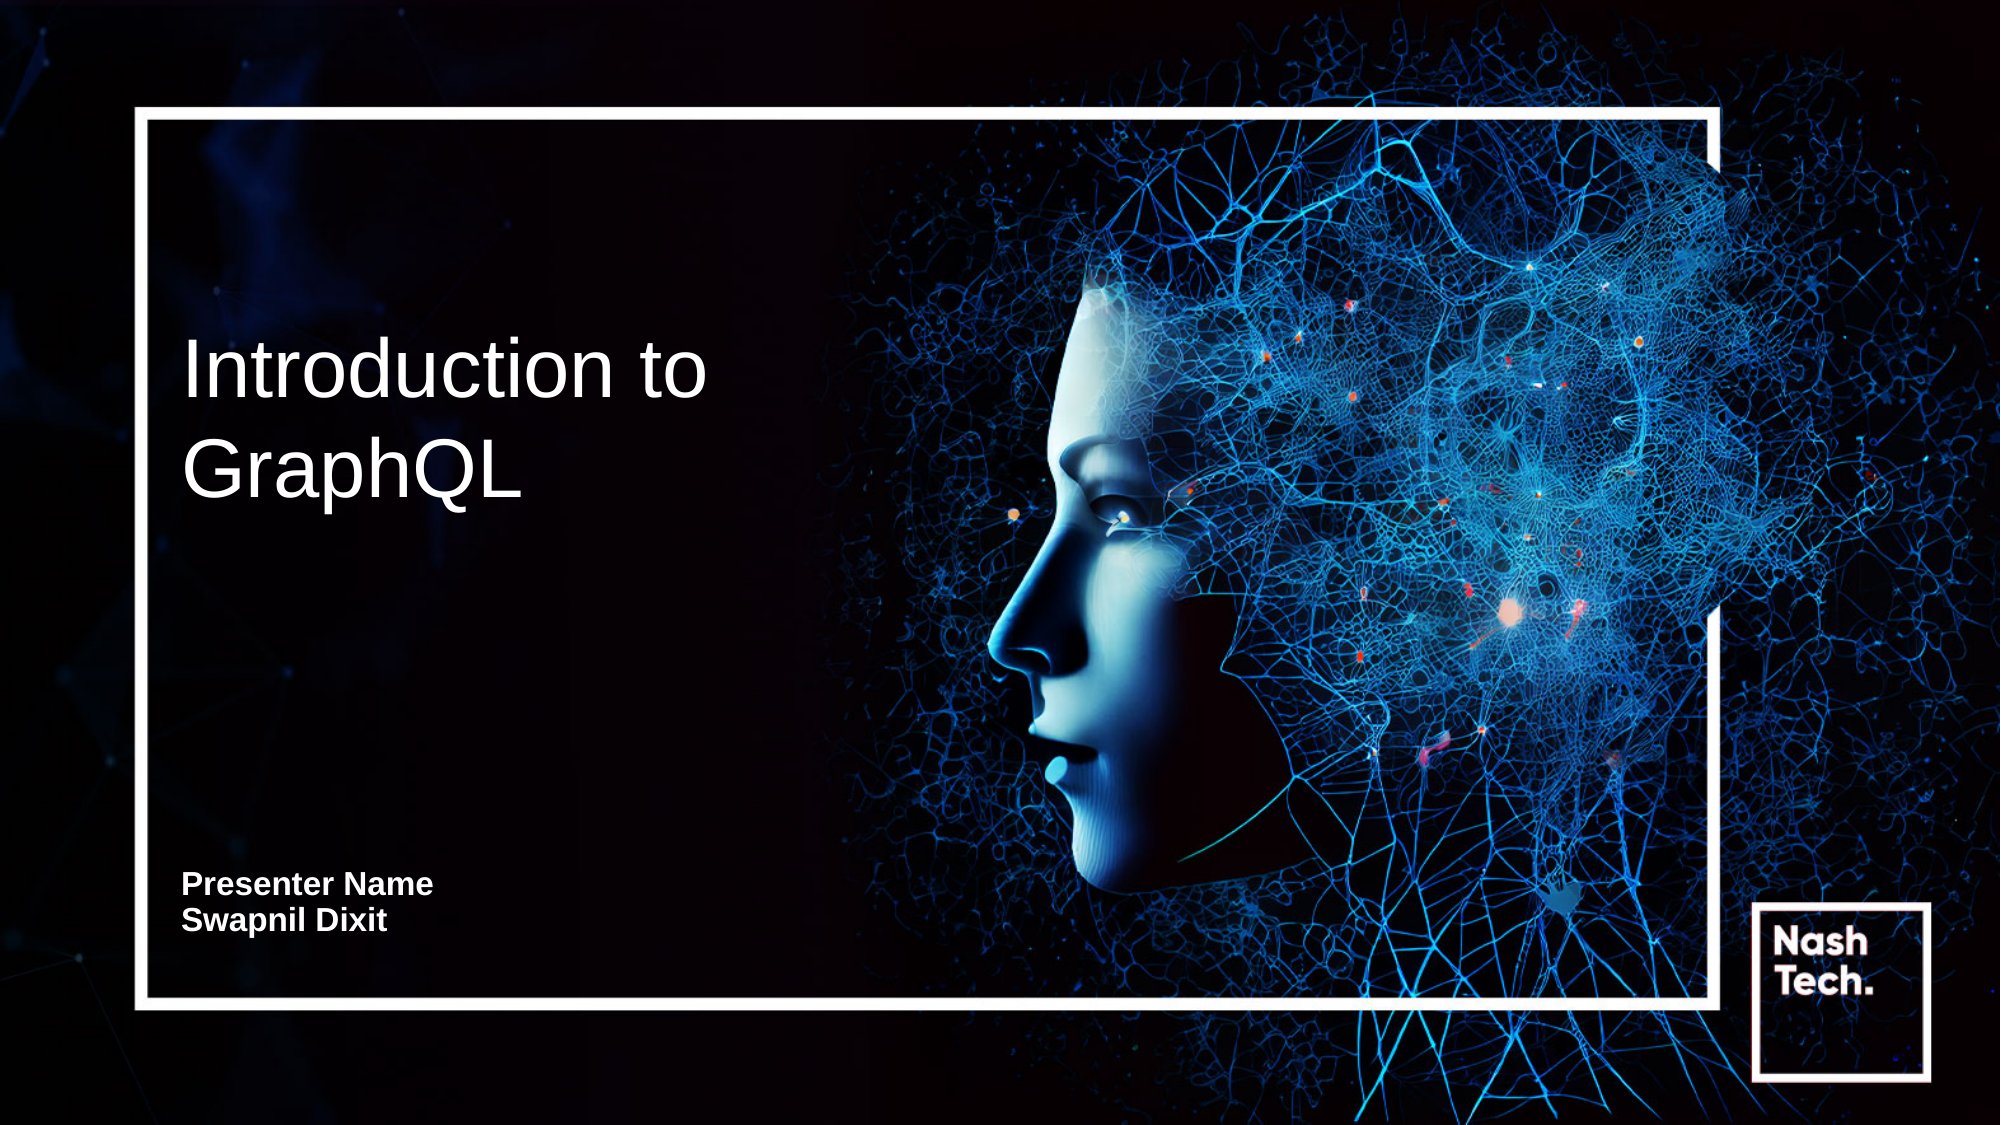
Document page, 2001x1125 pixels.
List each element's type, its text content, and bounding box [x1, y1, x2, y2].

list Presenter Name Swapnil Dixit [166, 859, 854, 968]
picture [0, 0, 2000, 1125]
title Introduction to GraphQL [166, 306, 1023, 792]
